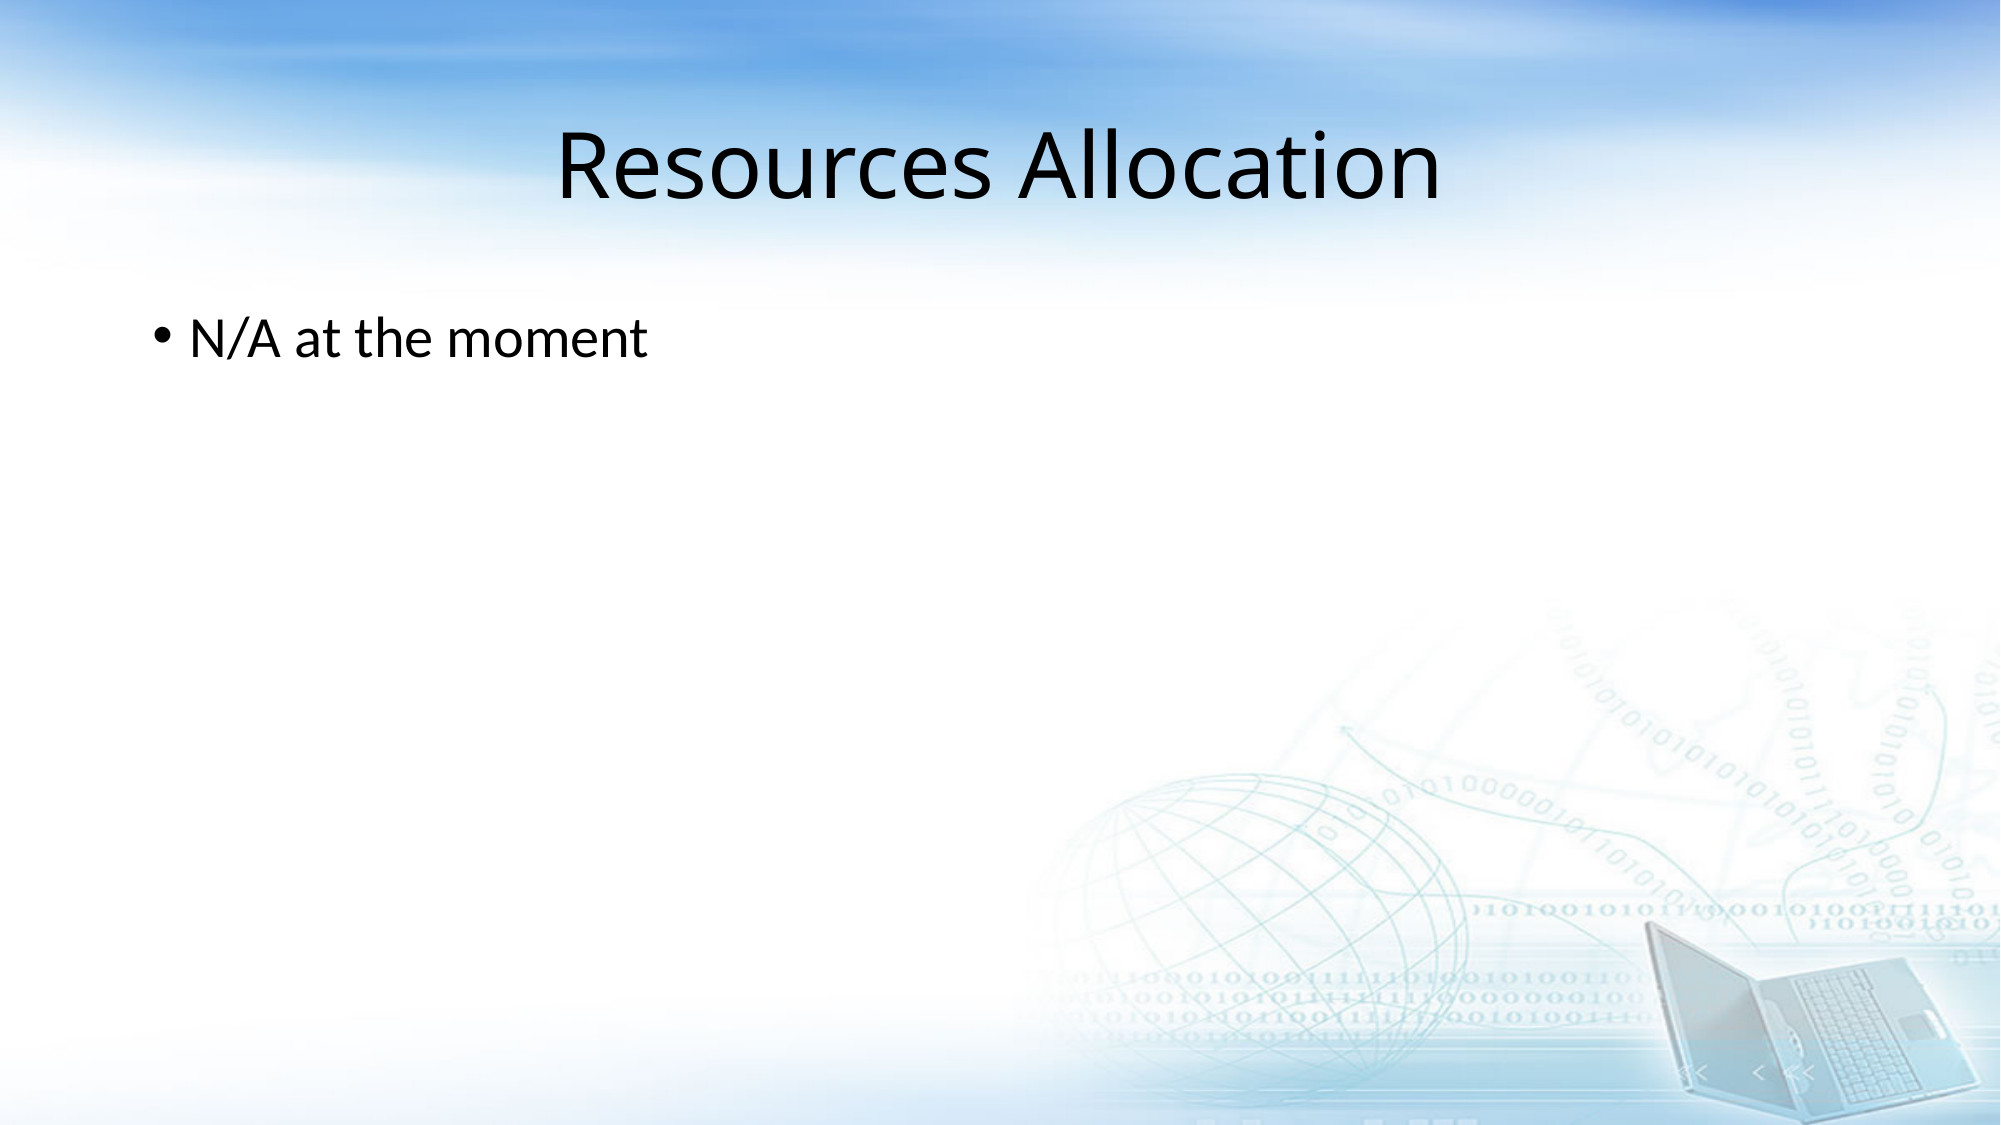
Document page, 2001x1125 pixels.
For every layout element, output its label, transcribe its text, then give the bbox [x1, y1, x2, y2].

list N/A at the moment [137, 299, 1863, 1014]
picture [0, 0, 2001, 1125]
title Resources Allocation [137, 59, 1863, 278]
